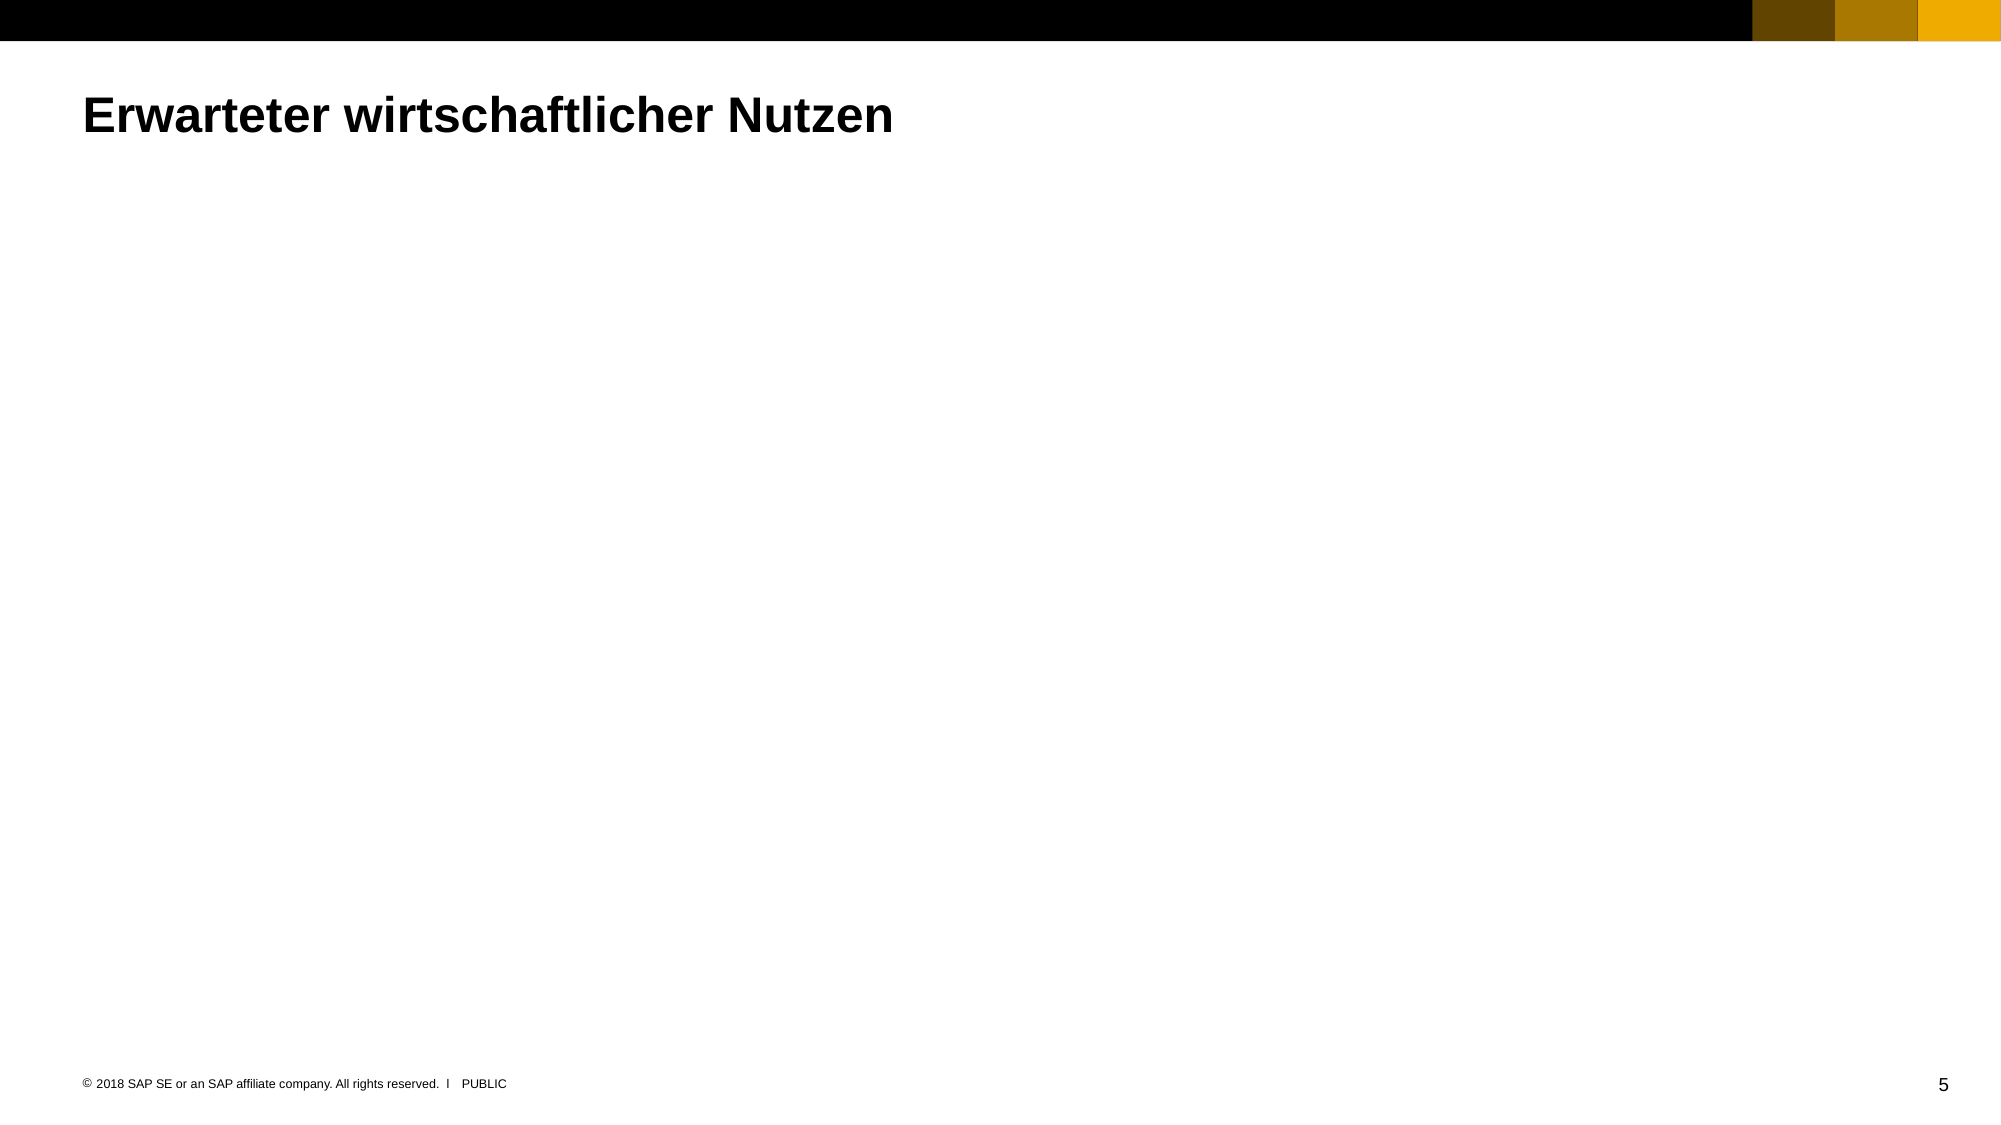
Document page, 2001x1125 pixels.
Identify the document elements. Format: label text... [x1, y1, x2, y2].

title Erwarteter wirtschaftlicher Nutzen [82, 82, 1918, 144]
